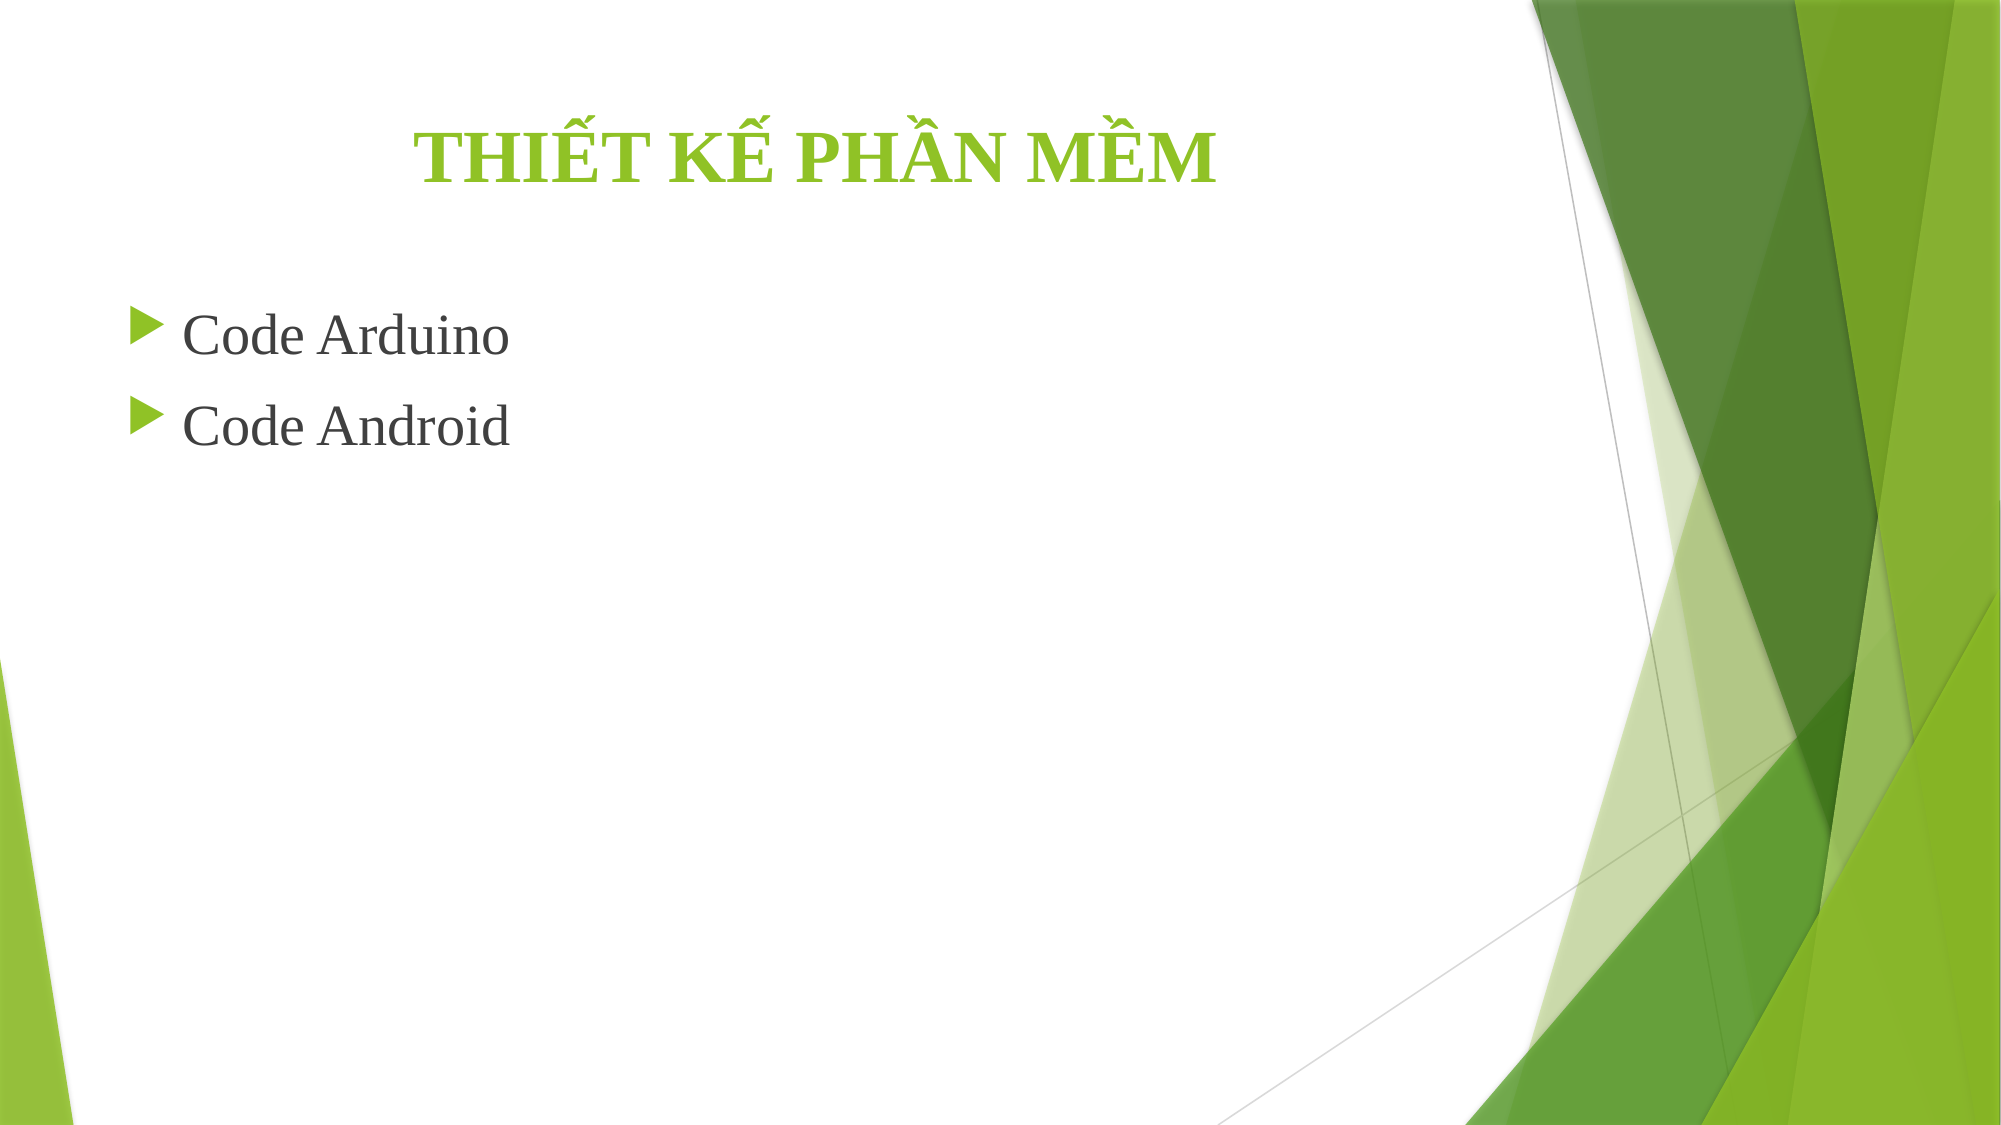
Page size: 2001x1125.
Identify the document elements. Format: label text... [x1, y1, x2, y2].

title THIẾT KẾ PHẦN MỀM [111, 99, 1522, 288]
list Code Arduino Code Android [111, 288, 1522, 926]
